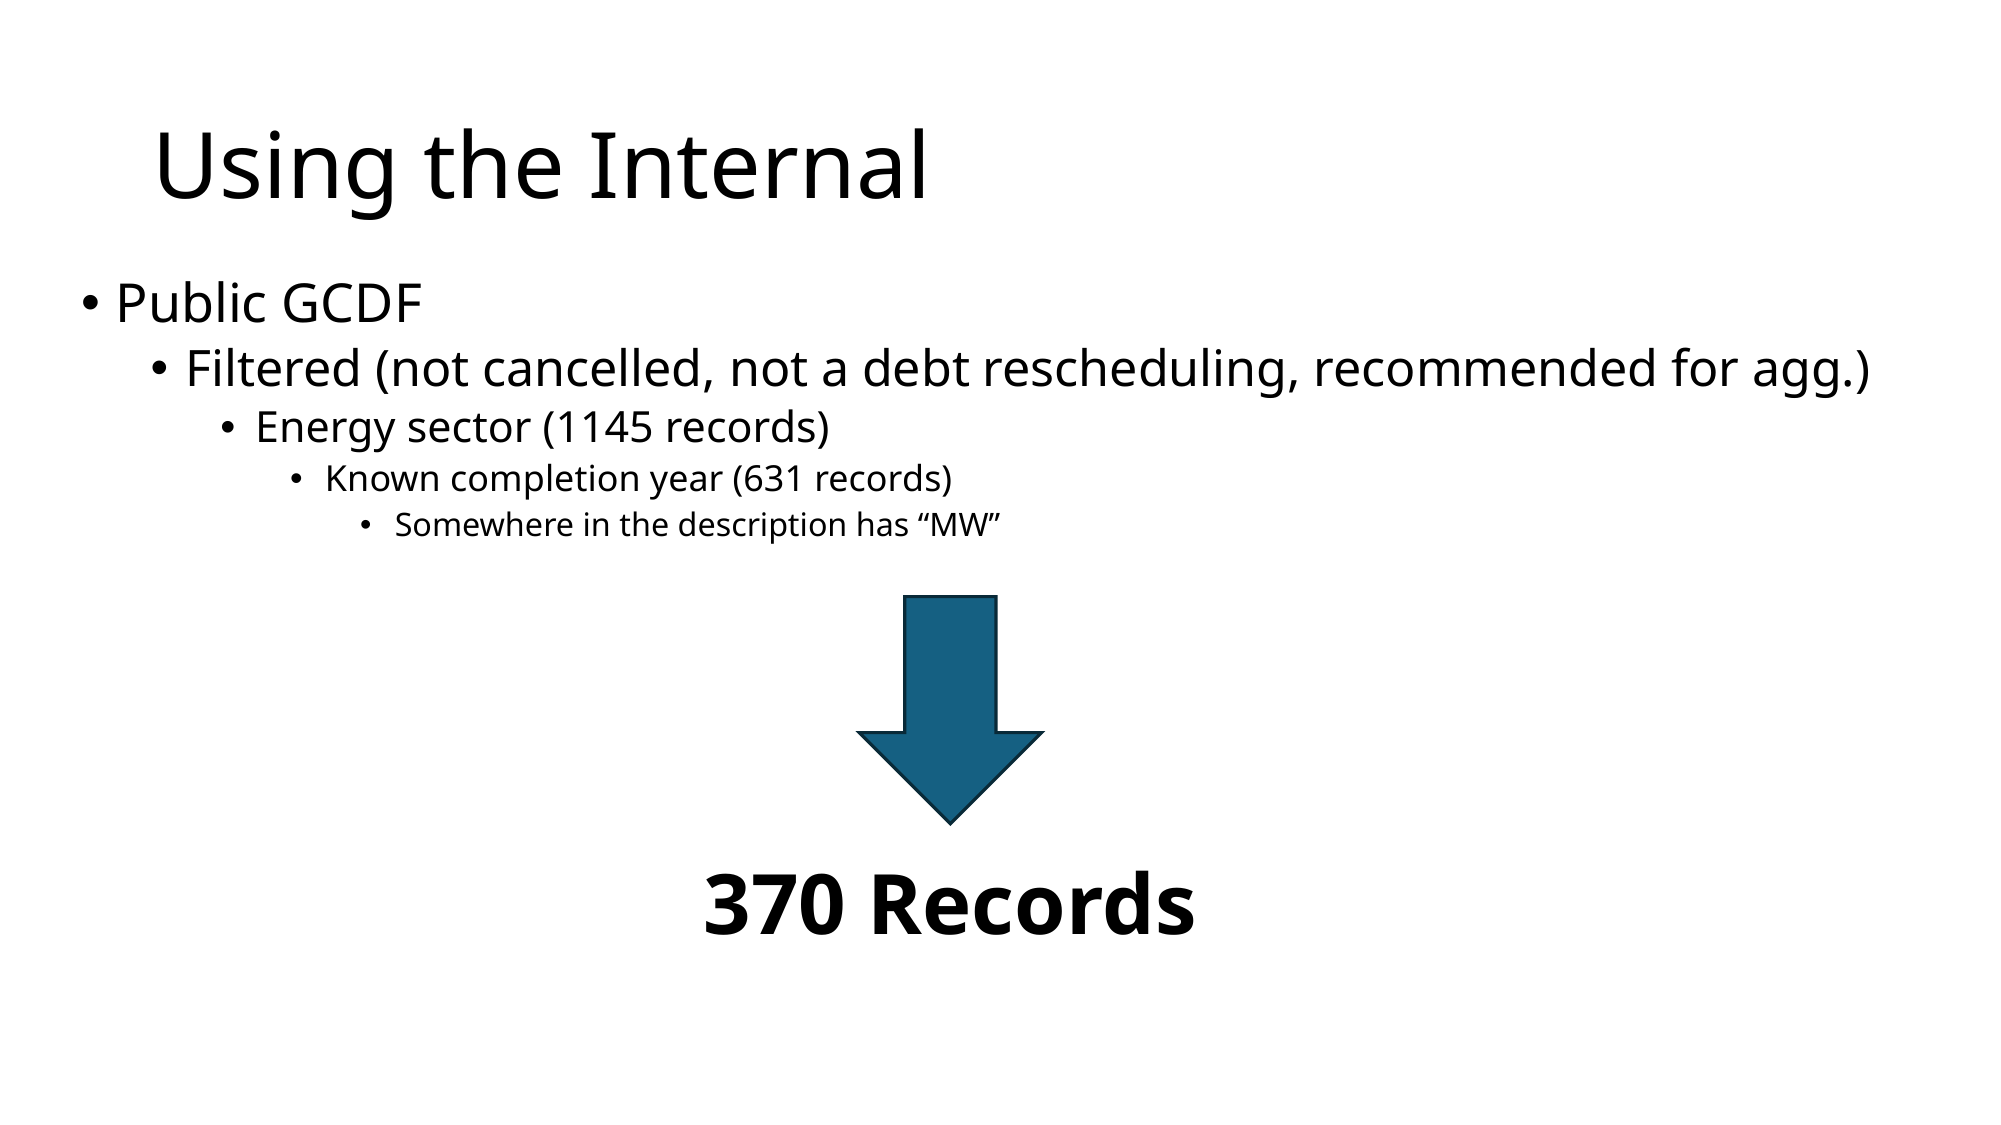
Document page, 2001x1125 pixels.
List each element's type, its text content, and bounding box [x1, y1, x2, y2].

text_box [855, 595, 1046, 827]
title Using the Internal [137, 59, 1863, 268]
text_box 370 Records [324, 843, 1577, 959]
list Public GCDF Filtered (not cancelled, not a debt rescheduling, recommended for agg.) Energy sector (1145 records) Known completion year (631 records) Somewhere in the description has “MW” [66, 268, 1908, 635]
